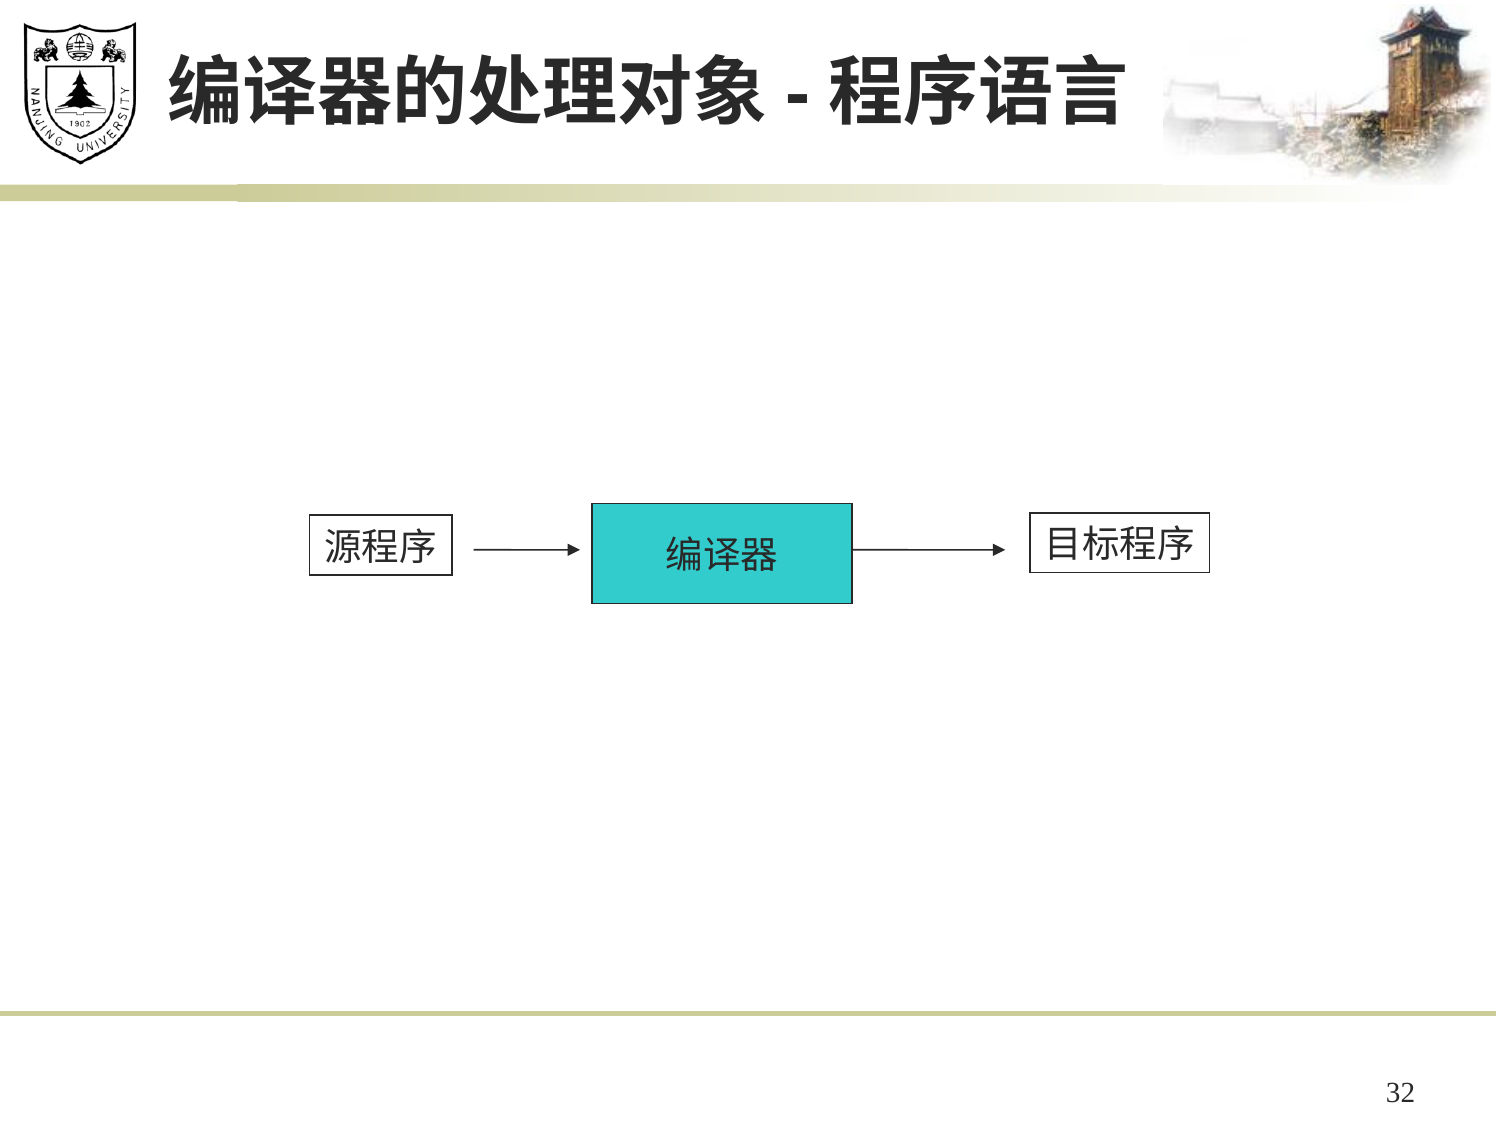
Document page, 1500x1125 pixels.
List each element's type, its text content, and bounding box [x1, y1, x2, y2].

text_box [851, 543, 1006, 557]
picture [1163, 4, 1491, 185]
text_box 源程序 [309, 515, 452, 575]
title 编译器的处理对象-程序语言 [152, 35, 1254, 141]
text_box [473, 543, 580, 557]
text_box 目标程序 [1029, 512, 1210, 573]
picture [0, 1011, 1496, 1016]
text_box 编译器 [591, 503, 852, 604]
picture [17, 18, 143, 168]
